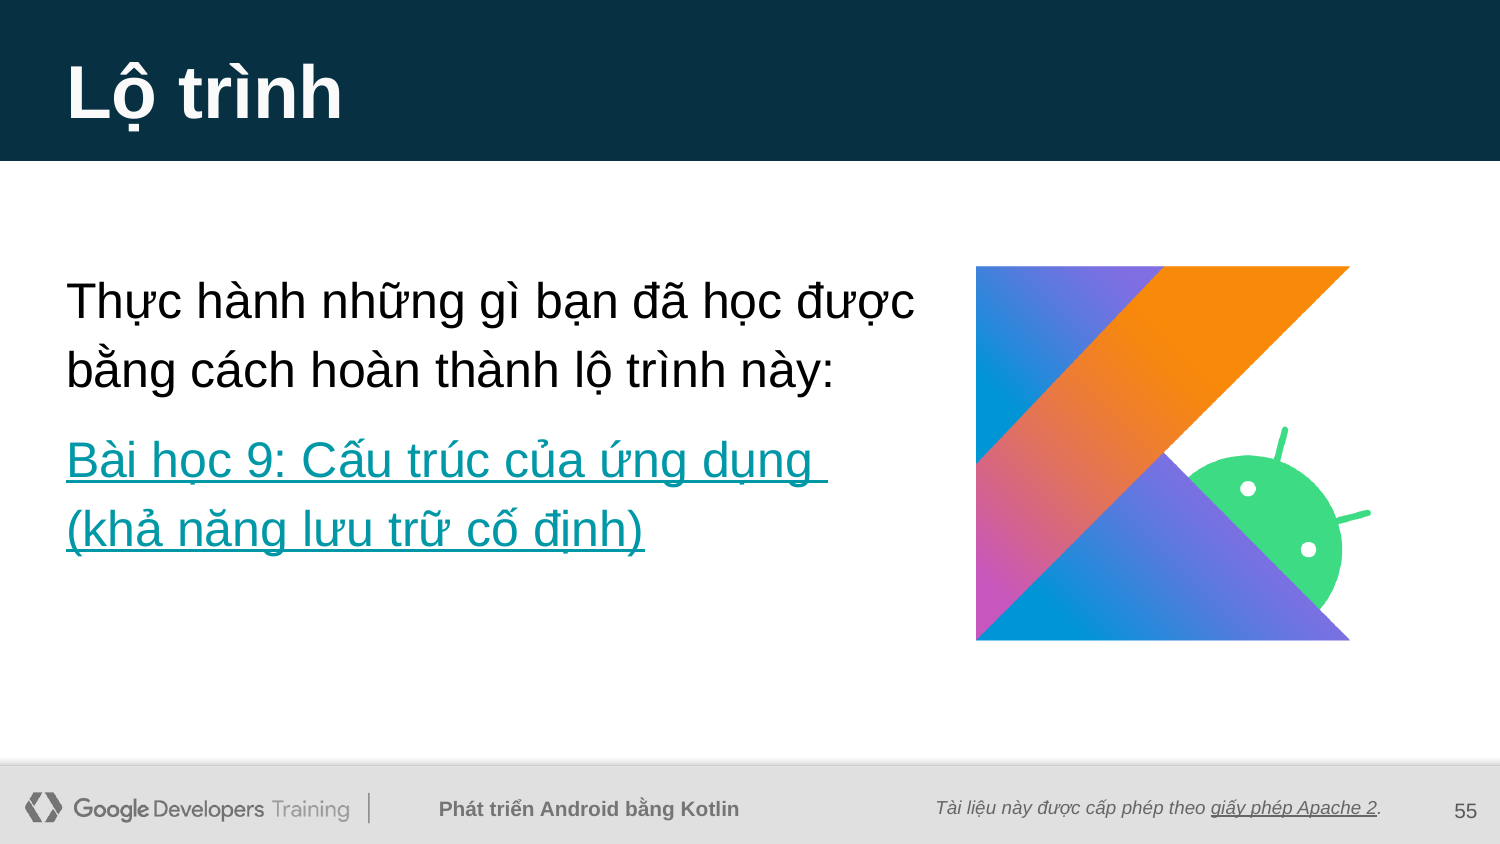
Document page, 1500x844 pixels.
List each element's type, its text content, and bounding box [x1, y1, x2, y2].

list Thực hành những gì bạn đã học được bằng cách hoàn thành lộ trình này: Bài học 9: Cấu trúc của ứng dụng (khả năng lưu trữ cố định) [51, 244, 939, 392]
slide_number ‹#› [1402, 777, 1493, 842]
title Lộ trình [51, 28, 1449, 122]
picture [0, 161, 1500, 844]
